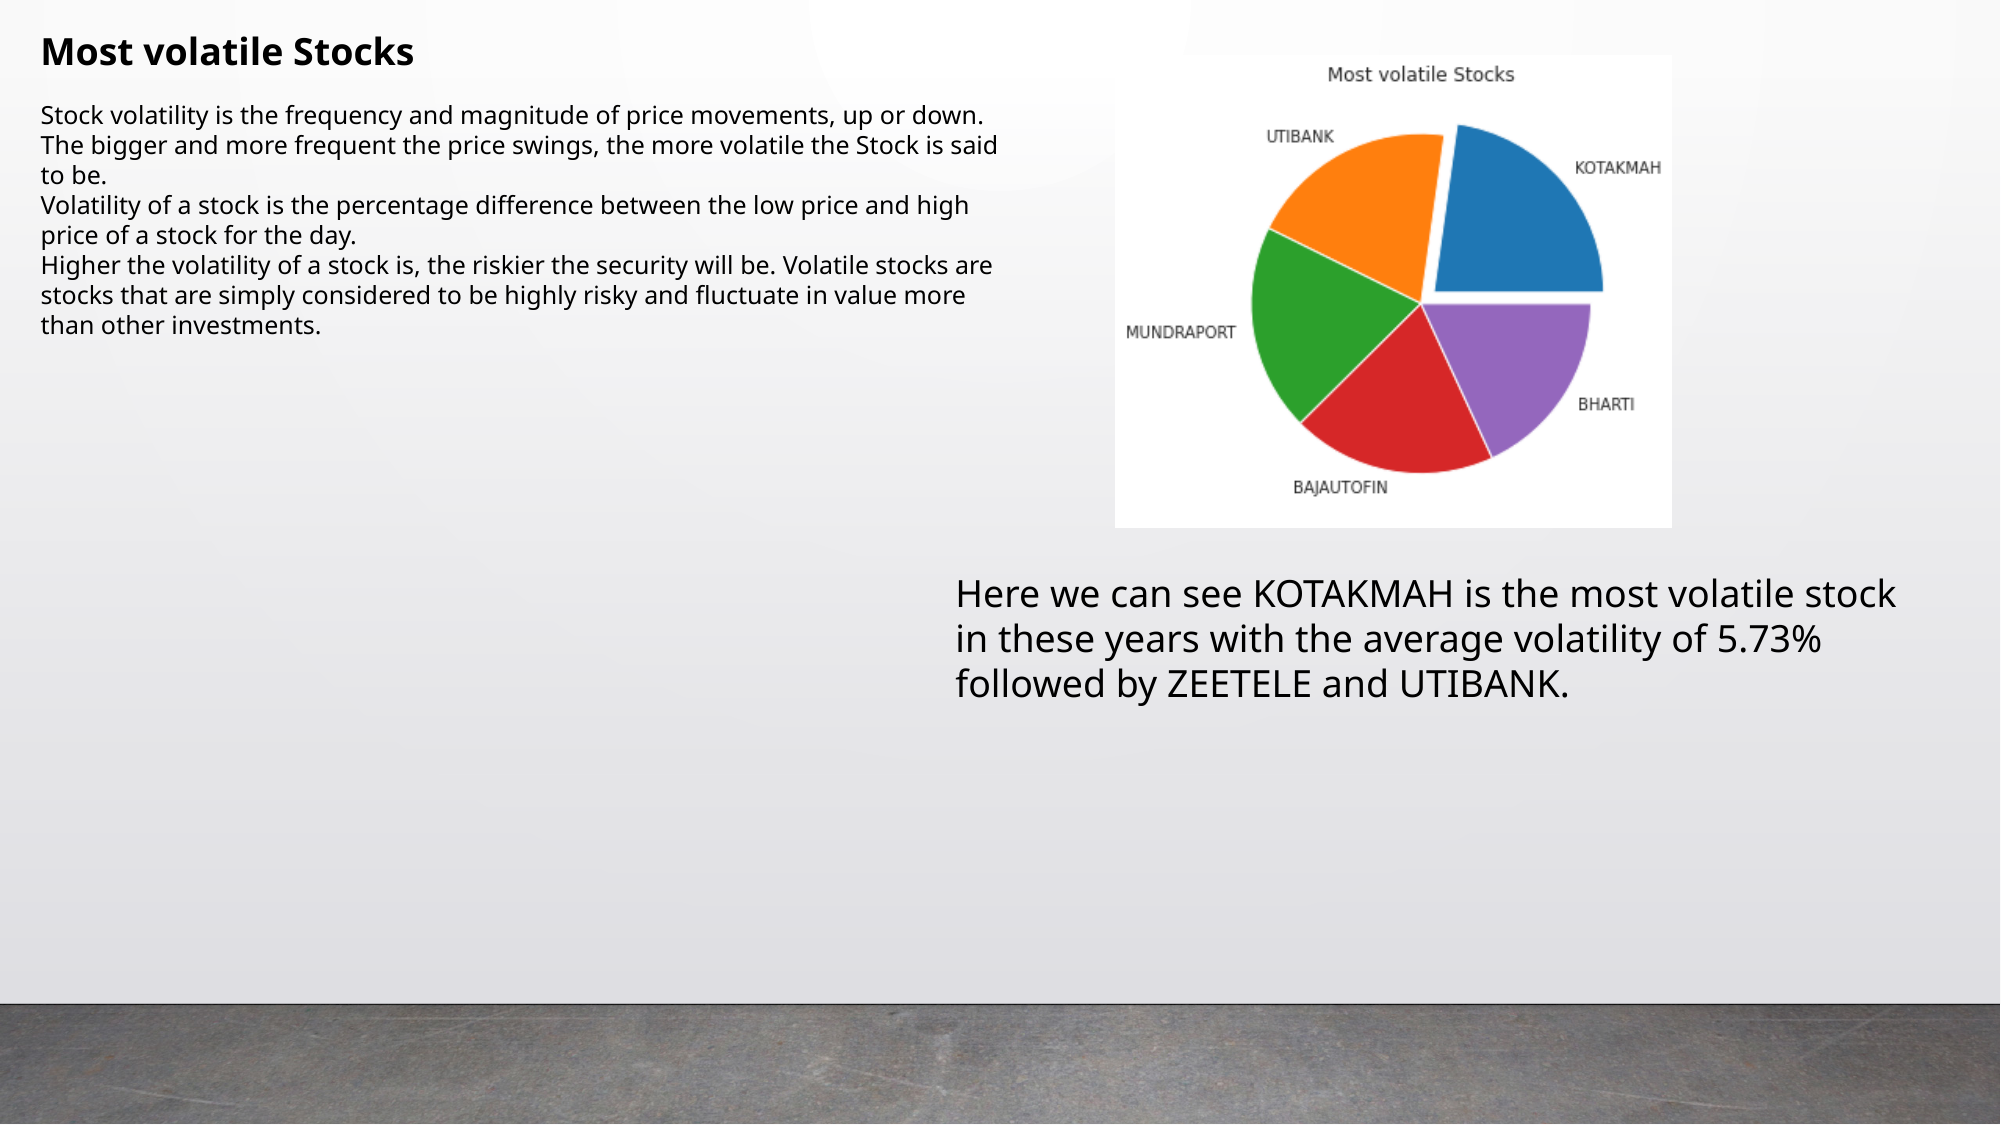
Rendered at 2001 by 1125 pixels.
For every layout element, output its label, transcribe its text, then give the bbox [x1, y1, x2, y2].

text_box Stock volatility is the frequency and magnitude of price movements, up or down. The bigger and more frequent the price swings, the more volatile the Stock is said to be. Volatility of a stock is the percentage difference between the low price and high price of a stock for the day. Higher the volatility of a stock is, the riskier the security will be. Volatile stocks are stocks that are simply considered to be highly risky and fluctuate in value more than other investments. [25, 92, 1027, 347]
picture [0, 1004, 2000, 1124]
text_box Here we can see KOTAKMAH is the most volatile stock in these years with the average volatility of 5.73% followed by ZEETELE and UTIBANK. [940, 562, 1942, 713]
picture [1115, 55, 1672, 528]
text_box Most volatile Stocks [25, 20, 543, 80]
